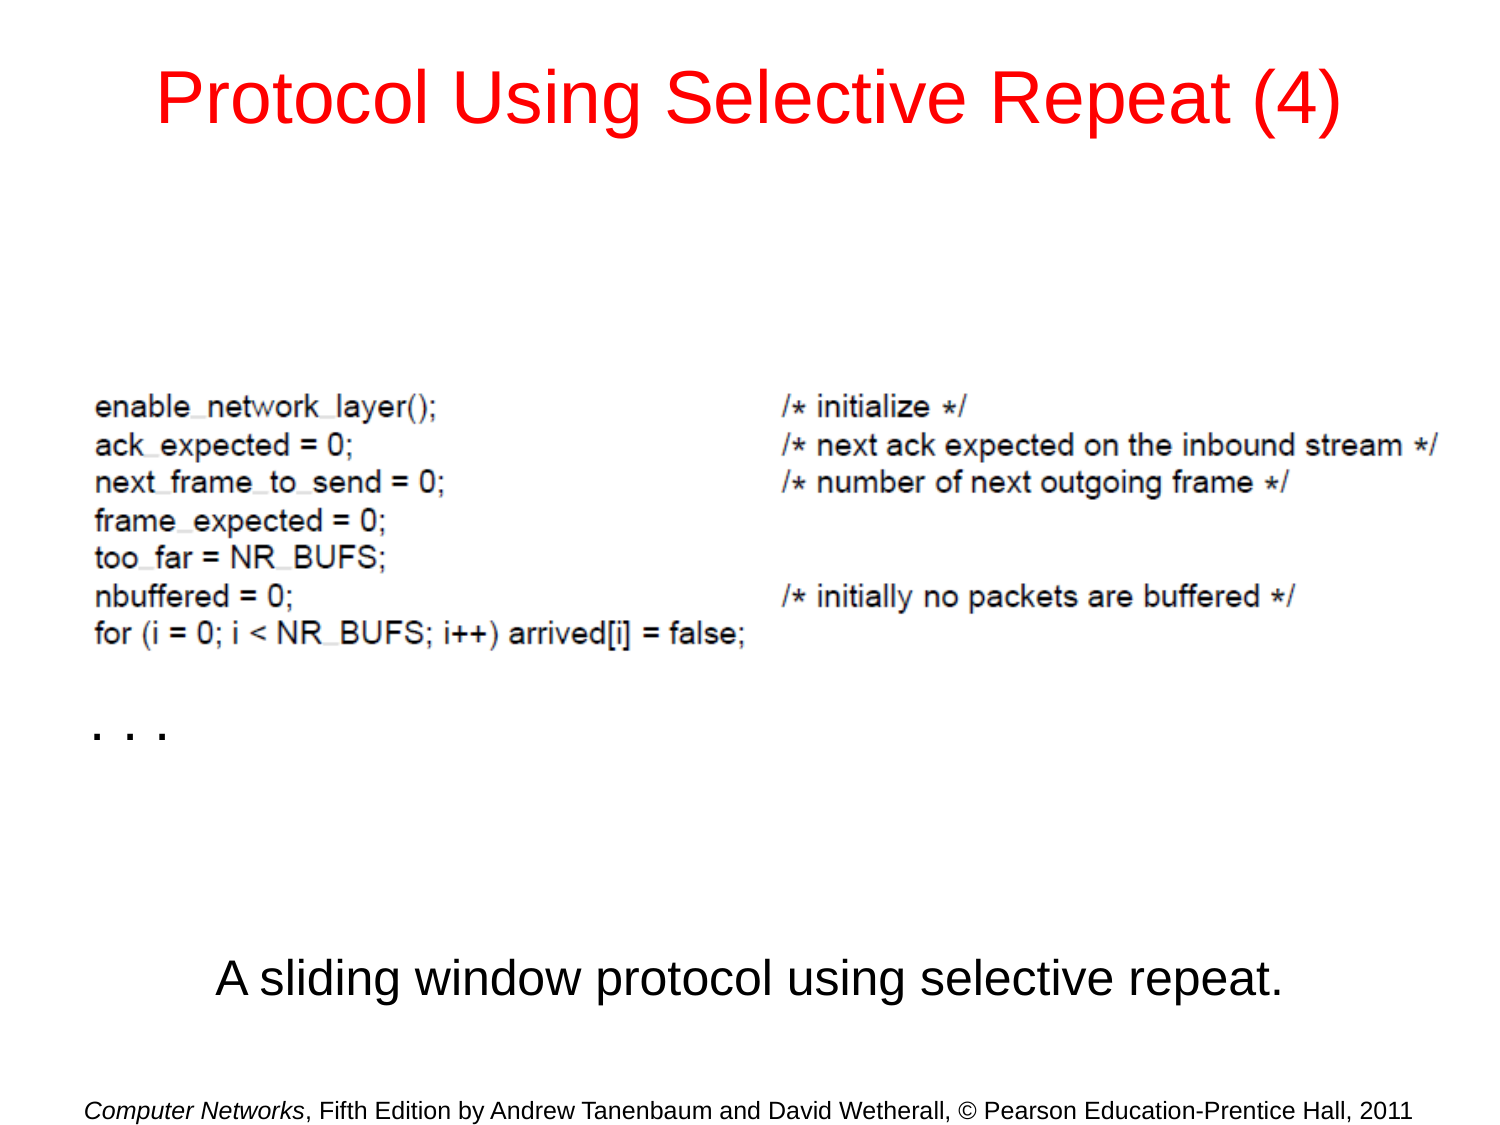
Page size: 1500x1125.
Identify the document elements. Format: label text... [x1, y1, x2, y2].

text_box . . . [75, 733, 250, 760]
list A sliding window protocol using selective repeat. [0, 937, 1500, 1075]
title Protocol Using Selective Repeat (4) [0, 0, 1500, 188]
picture [42, 362, 1500, 726]
